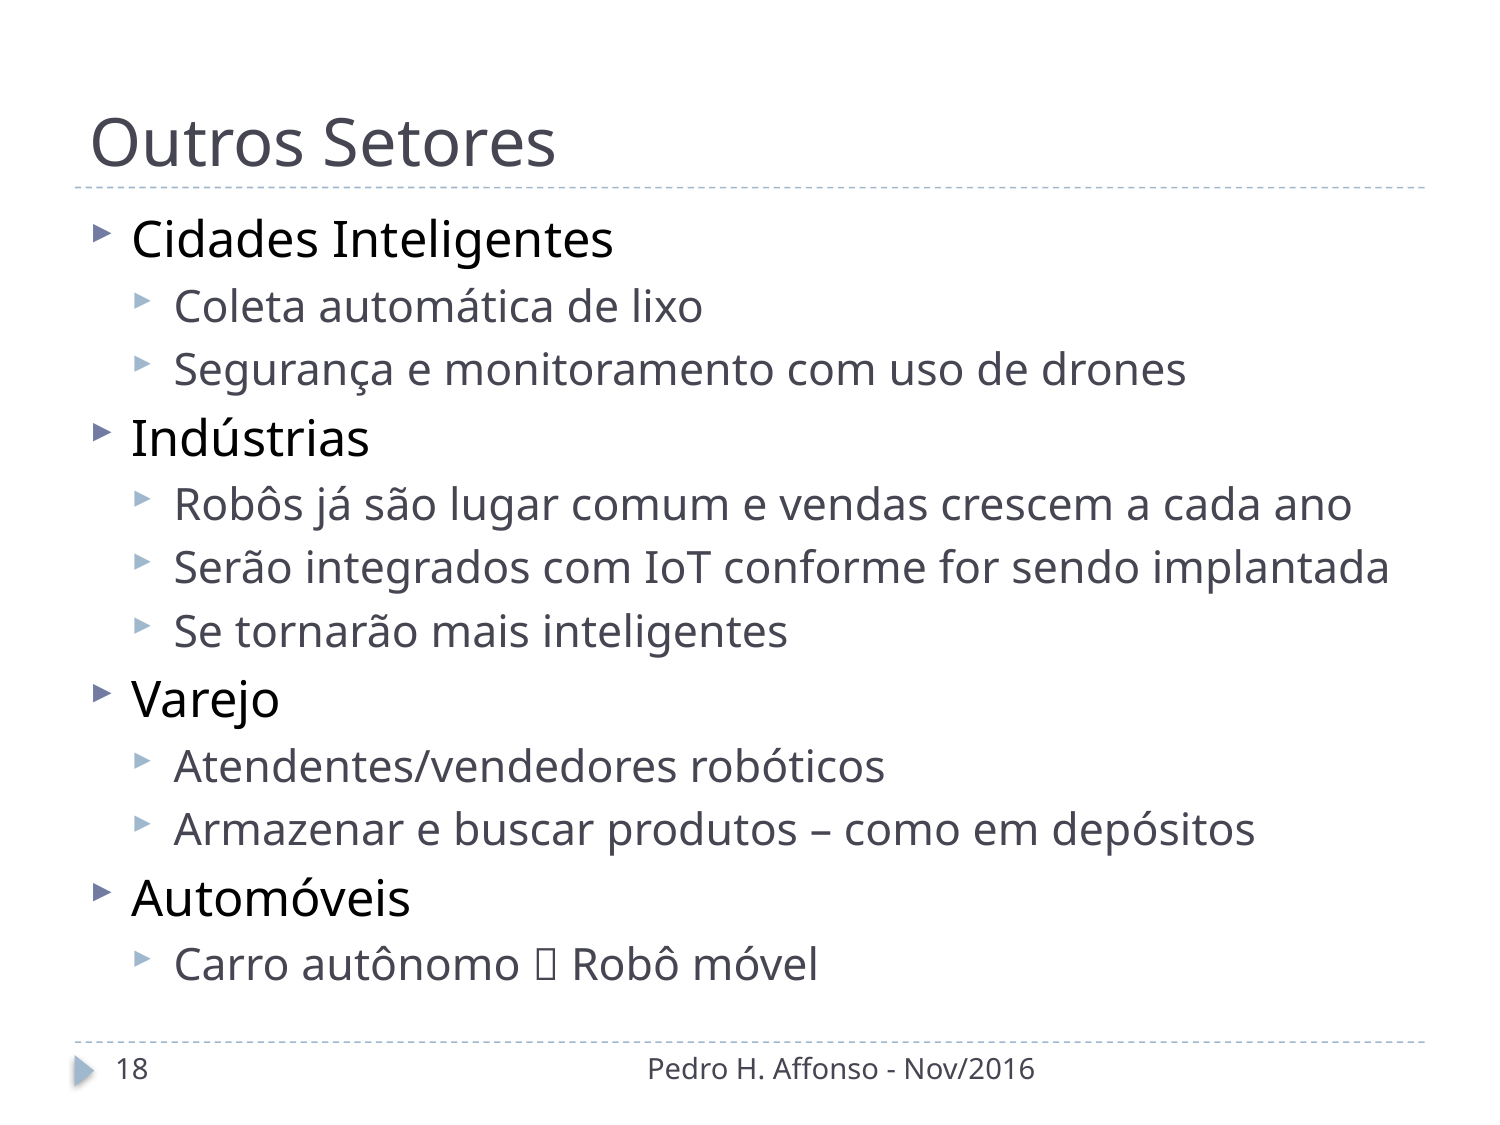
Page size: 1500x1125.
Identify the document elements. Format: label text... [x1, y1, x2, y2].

footer Pedro H. Affonso - Nov/2016 [475, 1042, 1051, 1103]
list Cidades Inteligentes Coleta automática de lixo Segurança e monitoramento com uso de drones Indústrias Robôs já são lugar comum e vendas crescem a cada ano Serão integrados com IoT conforme for sendo implantada Se tornarão mais inteligentes Varejo Atendentes/vendedores robóticos Armazenar e buscar produtos – como em depósitos Automóveis Carro autônomo  Robô móvel [75, 200, 1425, 1010]
title Outros Setores [75, 24, 1425, 188]
slide_number 18 [100, 1042, 426, 1103]
